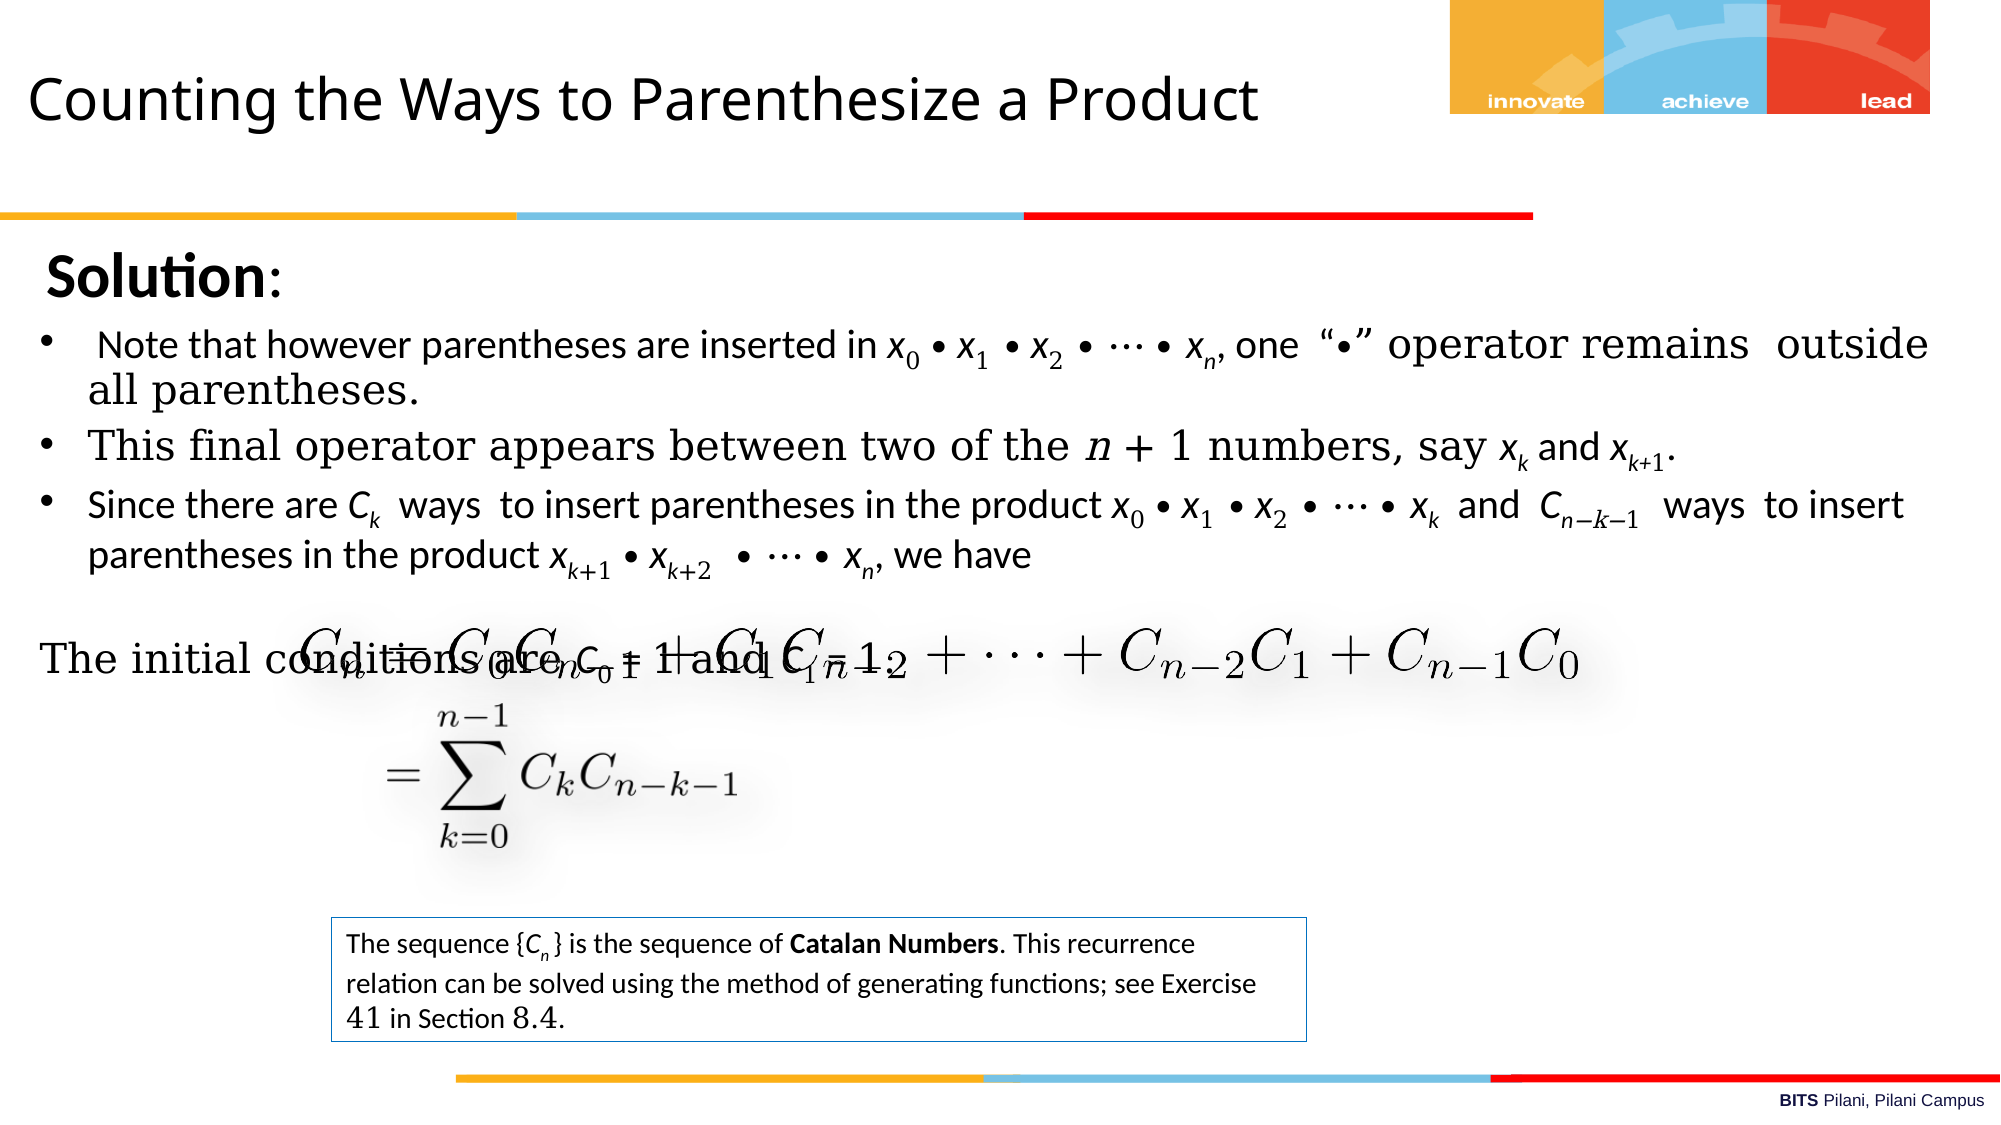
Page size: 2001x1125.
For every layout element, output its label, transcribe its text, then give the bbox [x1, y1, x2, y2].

picture [387, 703, 737, 849]
picture [299, 628, 1578, 679]
picture [1449, 0, 1930, 114]
title Counting the Ways to Parenthesize a Product [12, 7, 1488, 196]
list Solution: Note that however parentheses are inserted in x0 ∙ x1 ∙ x2 ∙ ⋯ ∙ xn, one “∙” operator remains outside all parentheses. This final operator appears between two of the n + 1 numbers, say xk and xk+1. Since there are Ck ways to insert parentheses in the product x0 ∙ x1 ∙ x2 ∙ ⋯ ∙ xk and Cn−k−1 ways to insert parentheses in the product xk+1 ∙ xk+2 ∙ ⋯ ∙ xn, we have The initial conditions are C0 = 1 and C1 = 1. [24, 235, 1972, 1063]
text_box The sequence {Cn } is the sequence of Catalan Numbers. This recurrence relation can be solved using the method of generating functions; see Exercise 41 in Section 8.4. [331, 917, 1307, 1042]
